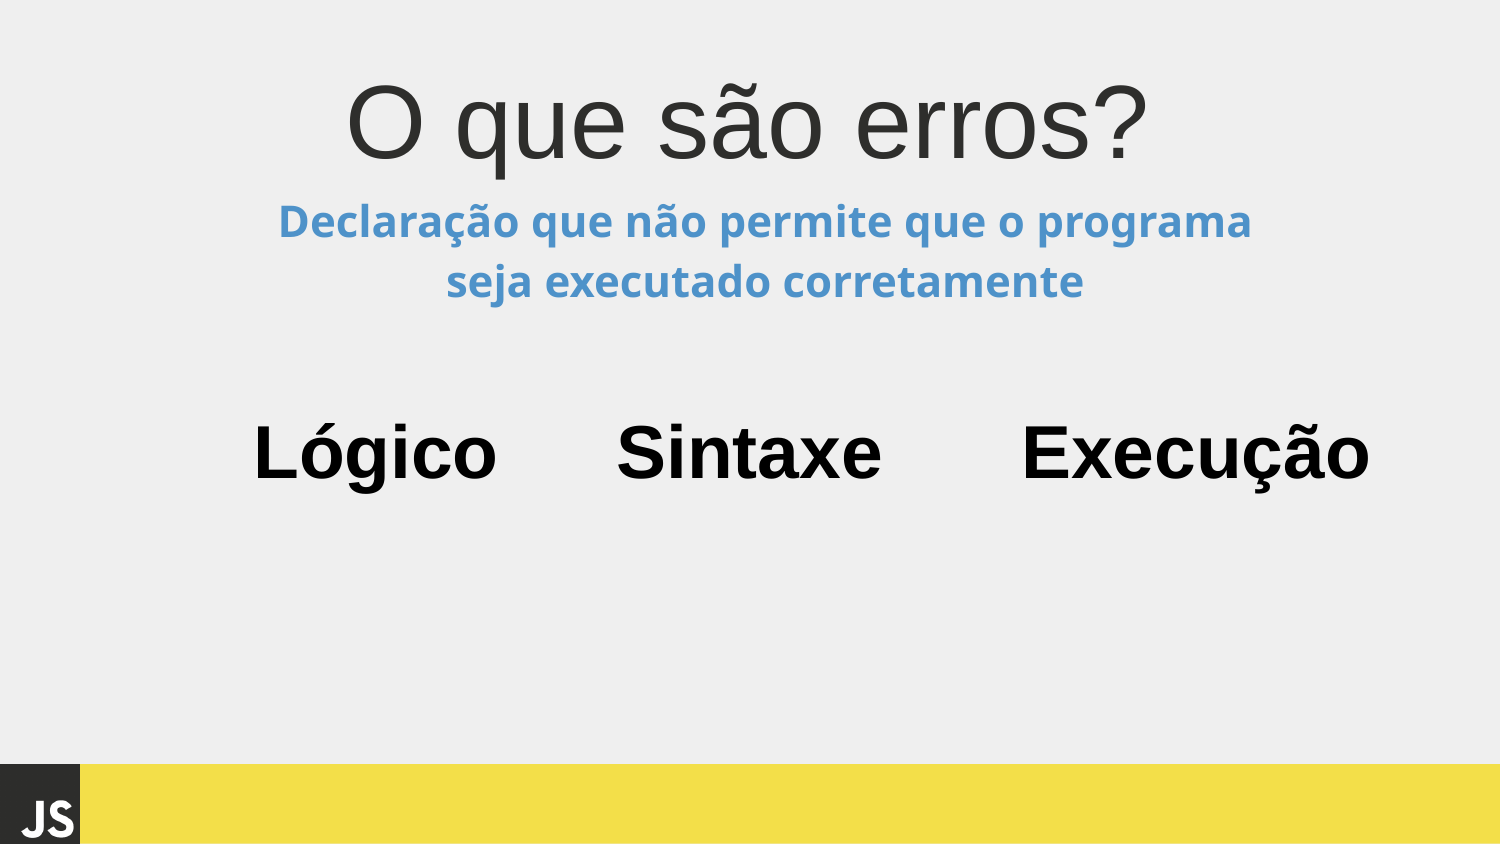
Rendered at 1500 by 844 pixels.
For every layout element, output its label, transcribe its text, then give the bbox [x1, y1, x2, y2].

text_box Lógico [105, 388, 479, 509]
text_box O que são erros? [88, 63, 1408, 212]
text_box Execução [925, 388, 1467, 509]
picture [0, 763, 80, 844]
text_box Sintaxe [479, 388, 925, 509]
text_box [80, 764, 1500, 844]
text_box Declaração que não permite que o programa seja executado corretamente [213, 170, 1318, 250]
